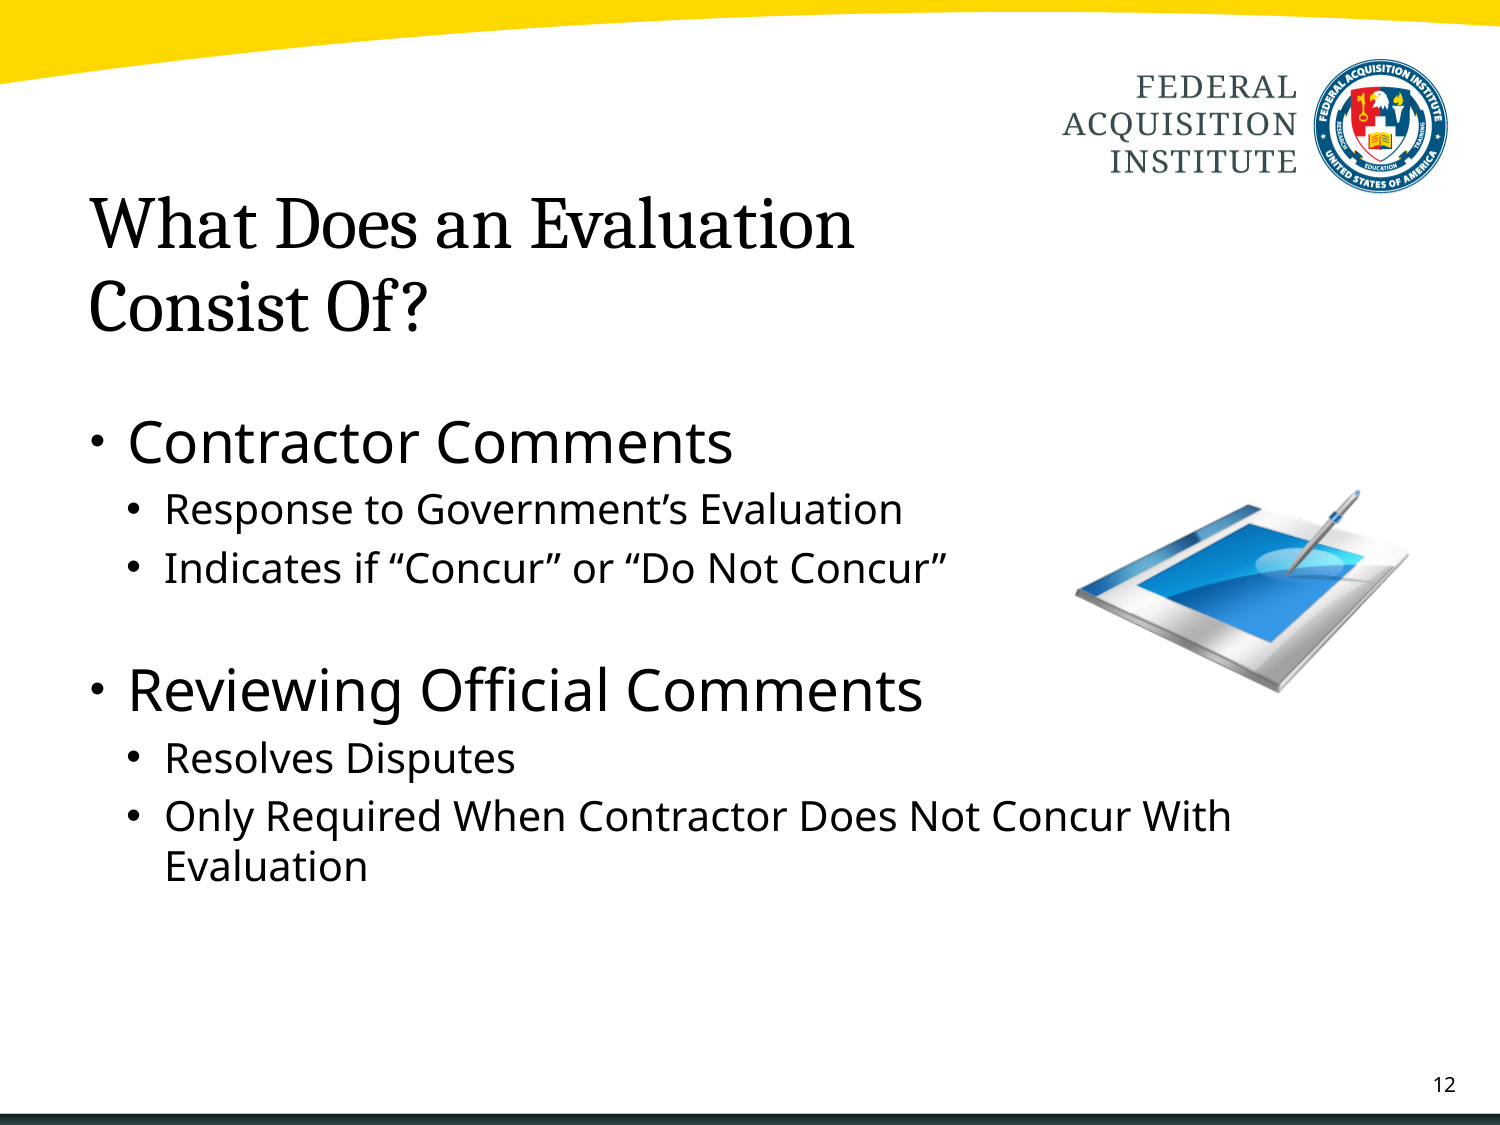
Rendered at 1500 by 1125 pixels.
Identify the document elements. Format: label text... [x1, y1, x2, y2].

list Contractor Comments Response to Government’s Evaluation Indicates if “Concur” or “Do Not Concur” Reviewing Official Comments Resolves Disputes Only Required When Contractor Does Not Concur With Evaluation [75, 397, 1425, 795]
picture [0, 0, 1500, 1125]
slide_number 12 [1415, 1047, 1474, 1107]
title What Does an Evaluation Consist Of? [75, 172, 988, 371]
